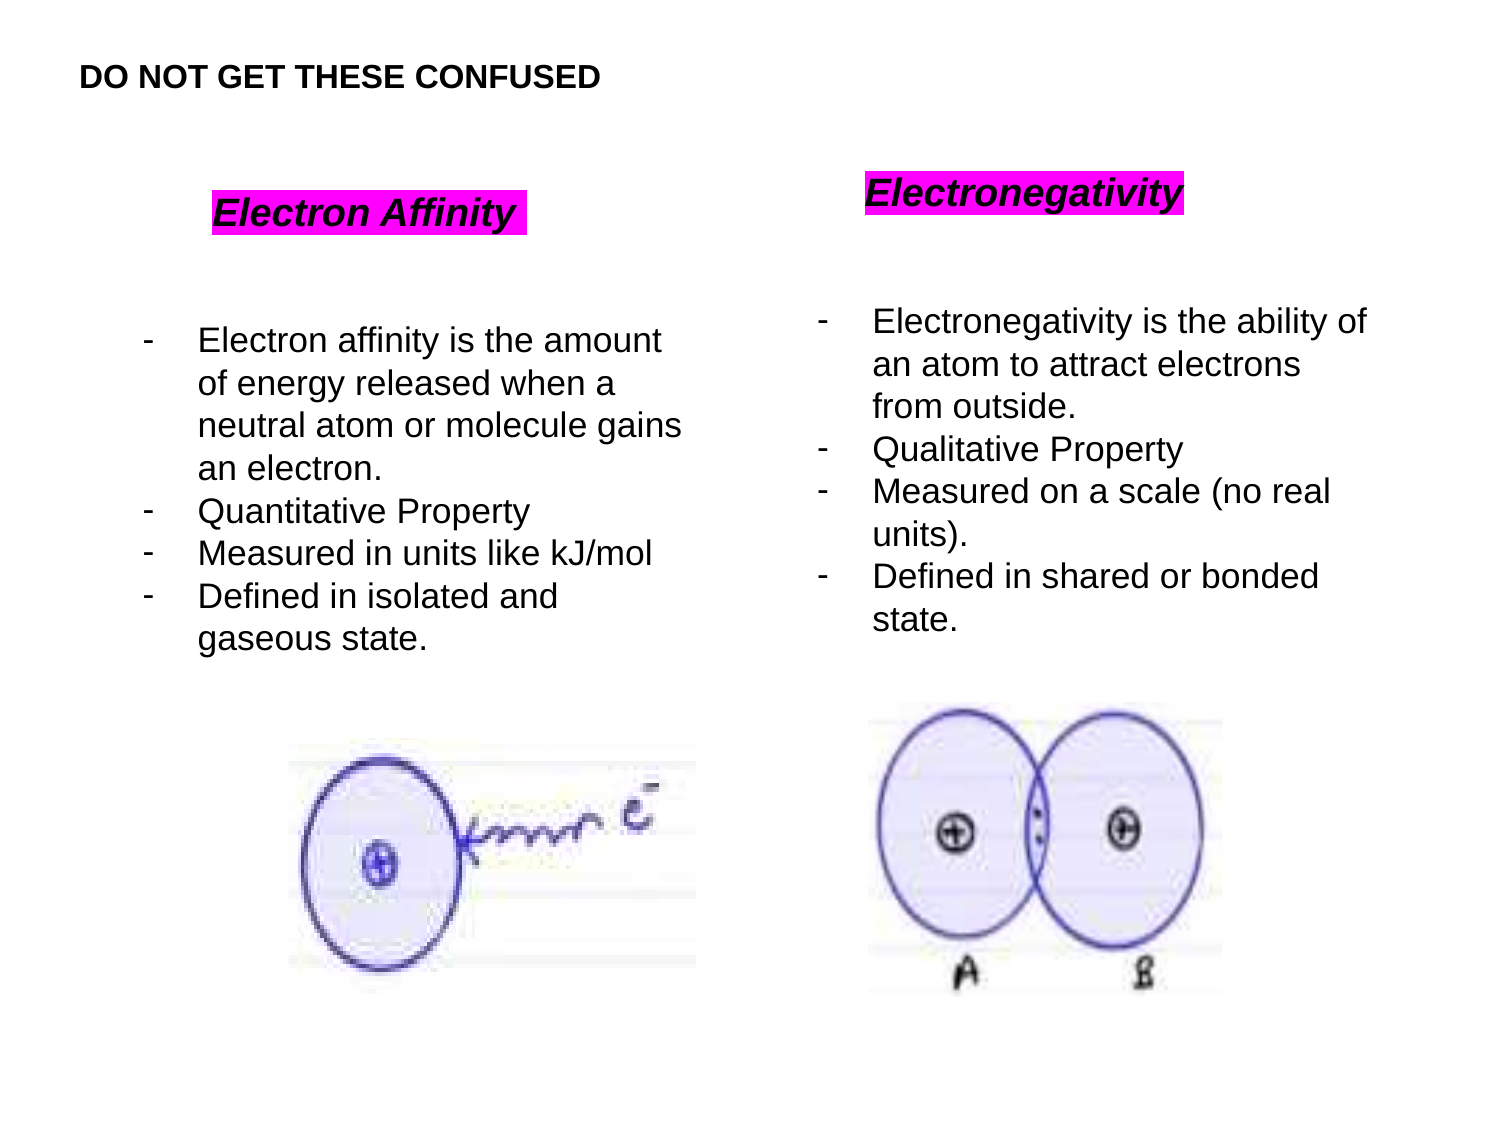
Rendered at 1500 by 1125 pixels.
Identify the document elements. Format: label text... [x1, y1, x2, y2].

text_box DO NOT GET THESE CONFUSED [0, 40, 1027, 111]
picture [867, 701, 1223, 997]
text_box Electronegativity is the ability of an atom to attract electrons from outside. Qualitative Property Measured on a scale (no real units). Defined in shared or bonded state. [782, 282, 1389, 654]
picture [288, 737, 696, 997]
text_box Electronegativity [849, 152, 1241, 230]
text_box Electron affinity is the amount of energy released when a neutral atom or molecule gains an electron. Quantitative Property Measured in units like kJ/mol Defined in isolated and gaseous state. [107, 302, 714, 673]
text_box Electron Affinity [197, 171, 589, 250]
